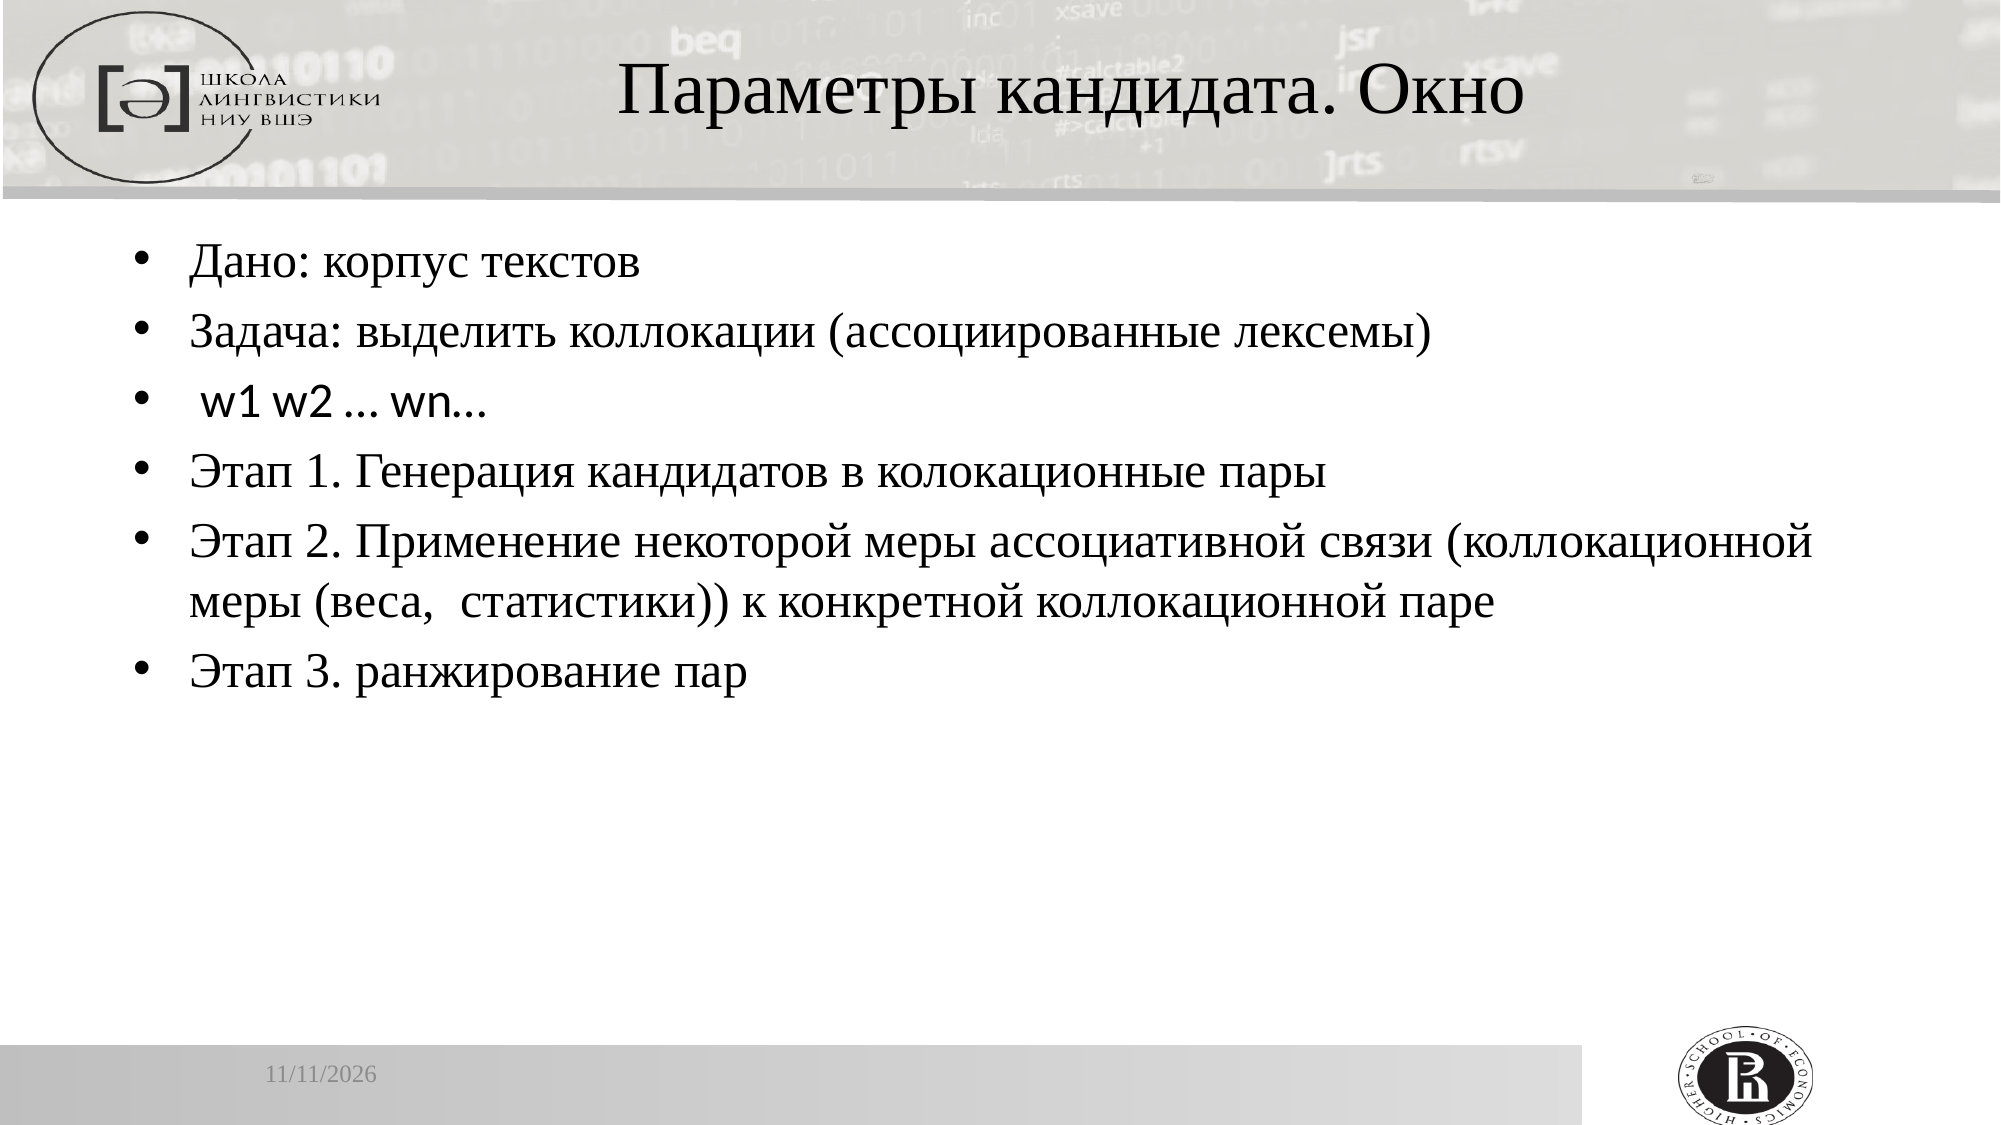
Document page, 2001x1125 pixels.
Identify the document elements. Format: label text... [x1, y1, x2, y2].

list Дано: корпус текстов Задача: выделить коллокации (ассоциированные лексемы) w1 w2 … wn… Этап 1. Генерация кандидатов в колокационные пары Этап 2. Применение некоторой меры ассоциативной связи (коллокационной меры (веса, статистики)) к конкретной коллокационной паре Этап 3. ранжирование пар [118, 220, 1867, 976]
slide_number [249, 1042, 600, 1103]
text_box Параметры кандидата. Окно [428, 0, 1717, 184]
picture [27, 7, 380, 187]
picture [1678, 1026, 1813, 1125]
